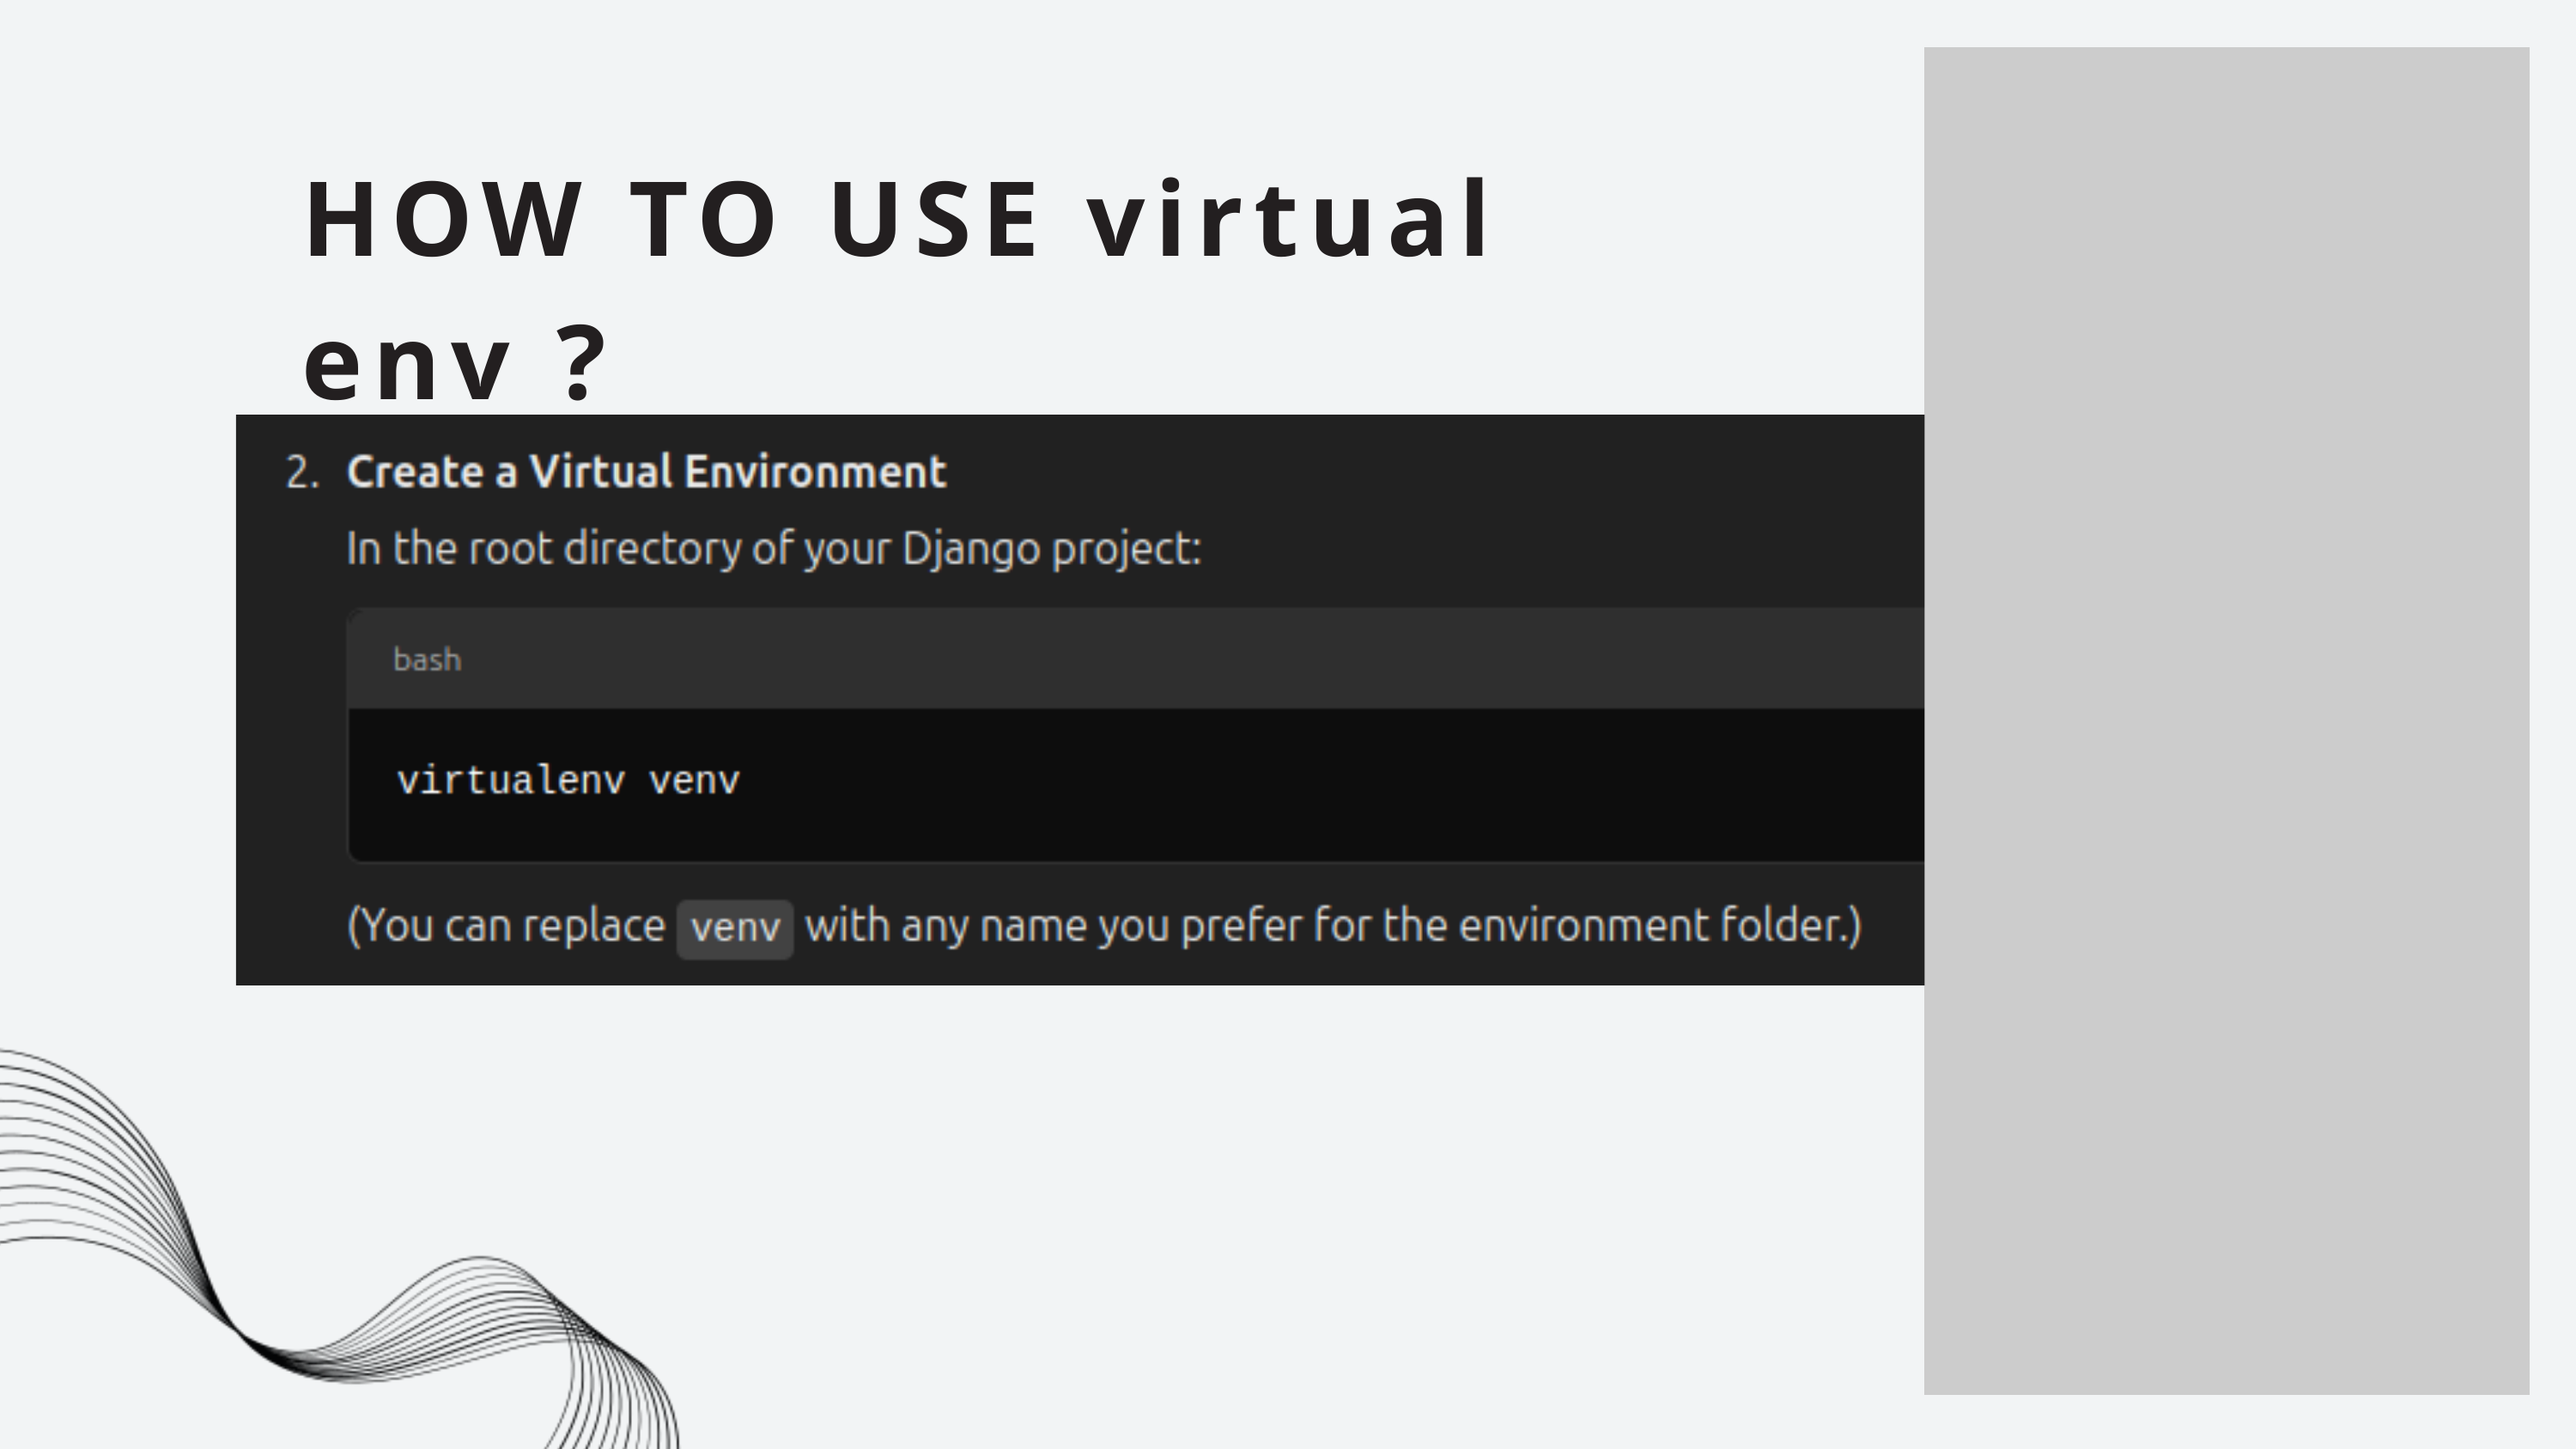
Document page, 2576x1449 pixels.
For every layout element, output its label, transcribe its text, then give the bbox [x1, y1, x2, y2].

text_box [0, 1034, 682, 1449]
text_box HOW TO USE virtual env ? [301, 134, 1810, 563]
text_box [235, 415, 1918, 985]
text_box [301, 609, 1656, 884]
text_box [1924, 47, 2530, 1396]
